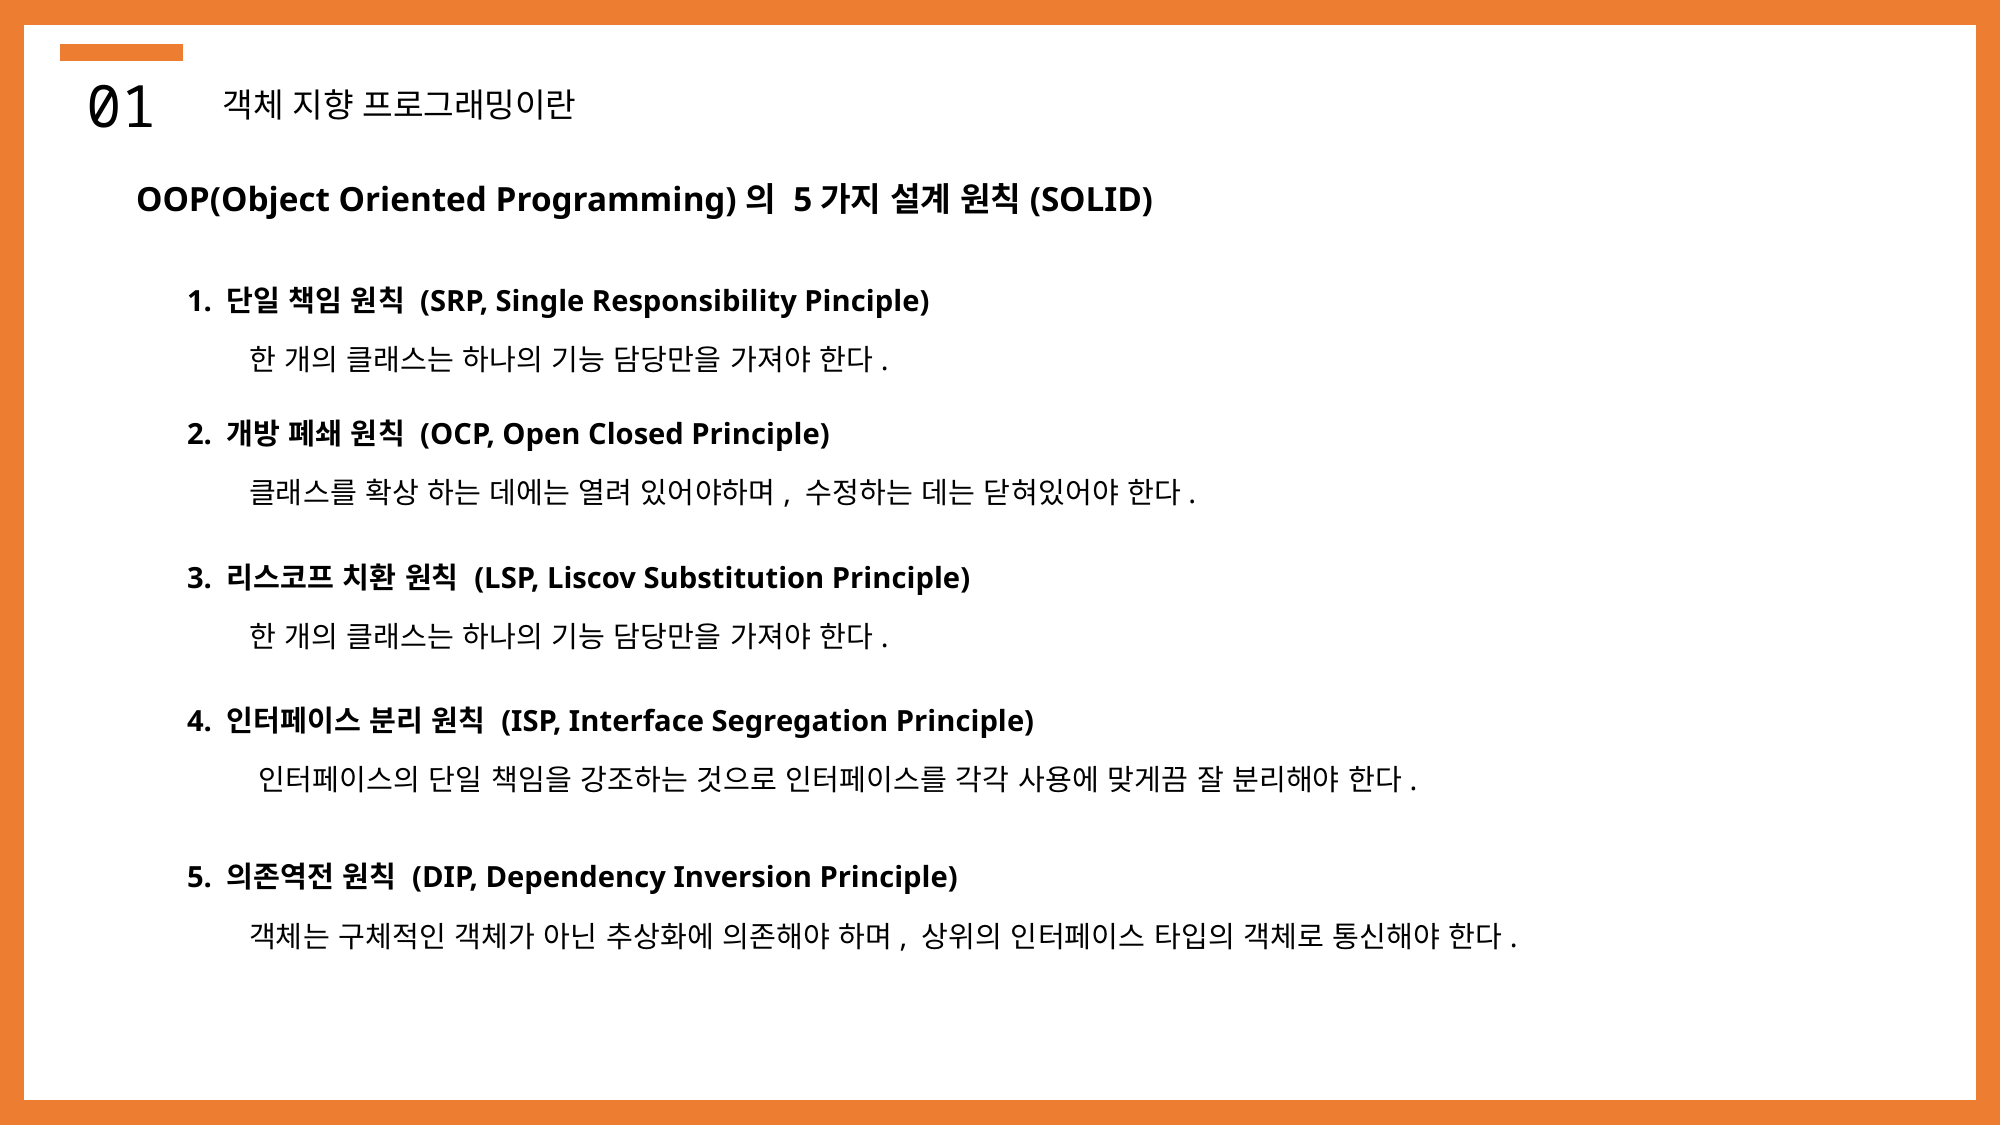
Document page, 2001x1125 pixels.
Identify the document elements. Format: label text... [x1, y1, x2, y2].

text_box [0, 45, 618, 244]
text_box [24, 25, 1976, 1100]
text_box 1. 단일 책임 원칙 (SRP, Single Responsibility Pinciple) [172, 274, 1062, 325]
text_box 한 개의 클래스는 하나의 기능 담당만을 가져야 한다. [234, 333, 1931, 384]
text_box [0, 0, 2000, 1125]
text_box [172, 851, 1931, 962]
text_box OOP(Object Oriented Programming)의 5가지 설계 원칙(SOLID) [618, 171, 1218, 226]
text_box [172, 408, 1931, 518]
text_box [172, 551, 1931, 662]
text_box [172, 694, 1941, 805]
